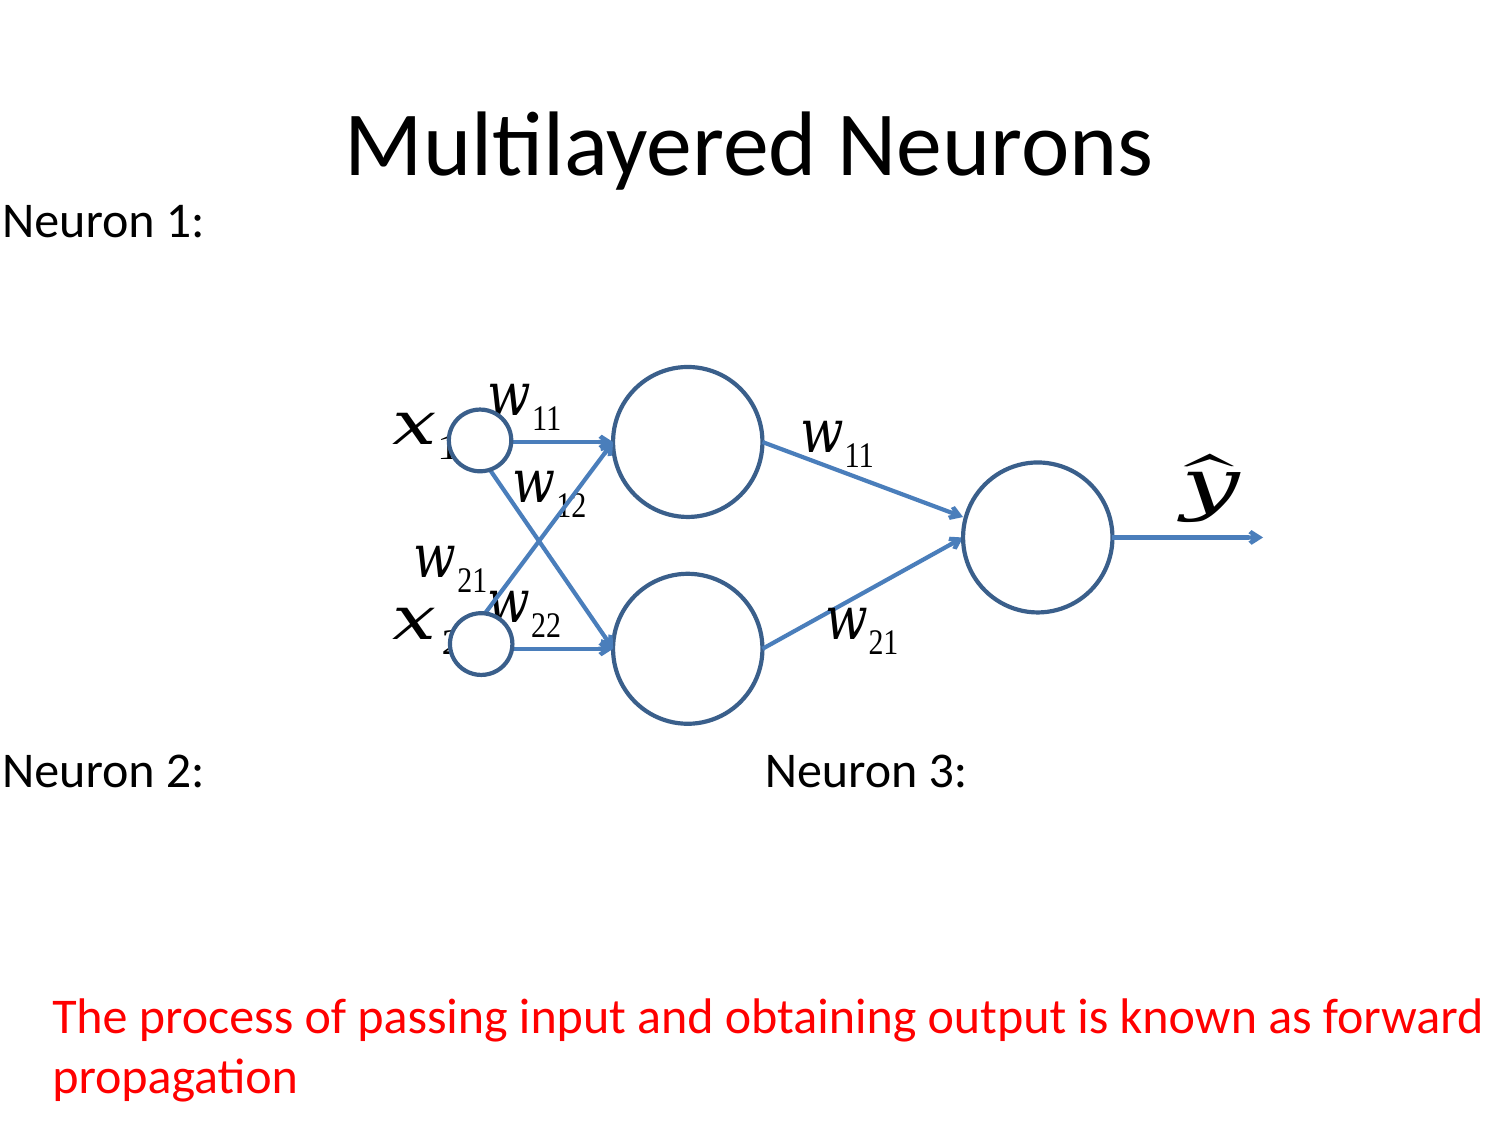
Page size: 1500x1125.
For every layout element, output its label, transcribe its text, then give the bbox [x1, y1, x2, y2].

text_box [762, 441, 964, 518]
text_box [462, 429, 614, 441]
text_box [611, 571, 764, 726]
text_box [762, 537, 964, 650]
text_box [612, 364, 765, 520]
text_box The process of passing input and obtaining output is known as forward propagation [37, 976, 1500, 1111]
title Multilayered Neurons [75, 45, 1425, 233]
text_box [447, 622, 511, 678]
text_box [462, 441, 614, 644]
text_box [961, 460, 1115, 615]
text_box [446, 407, 511, 464]
